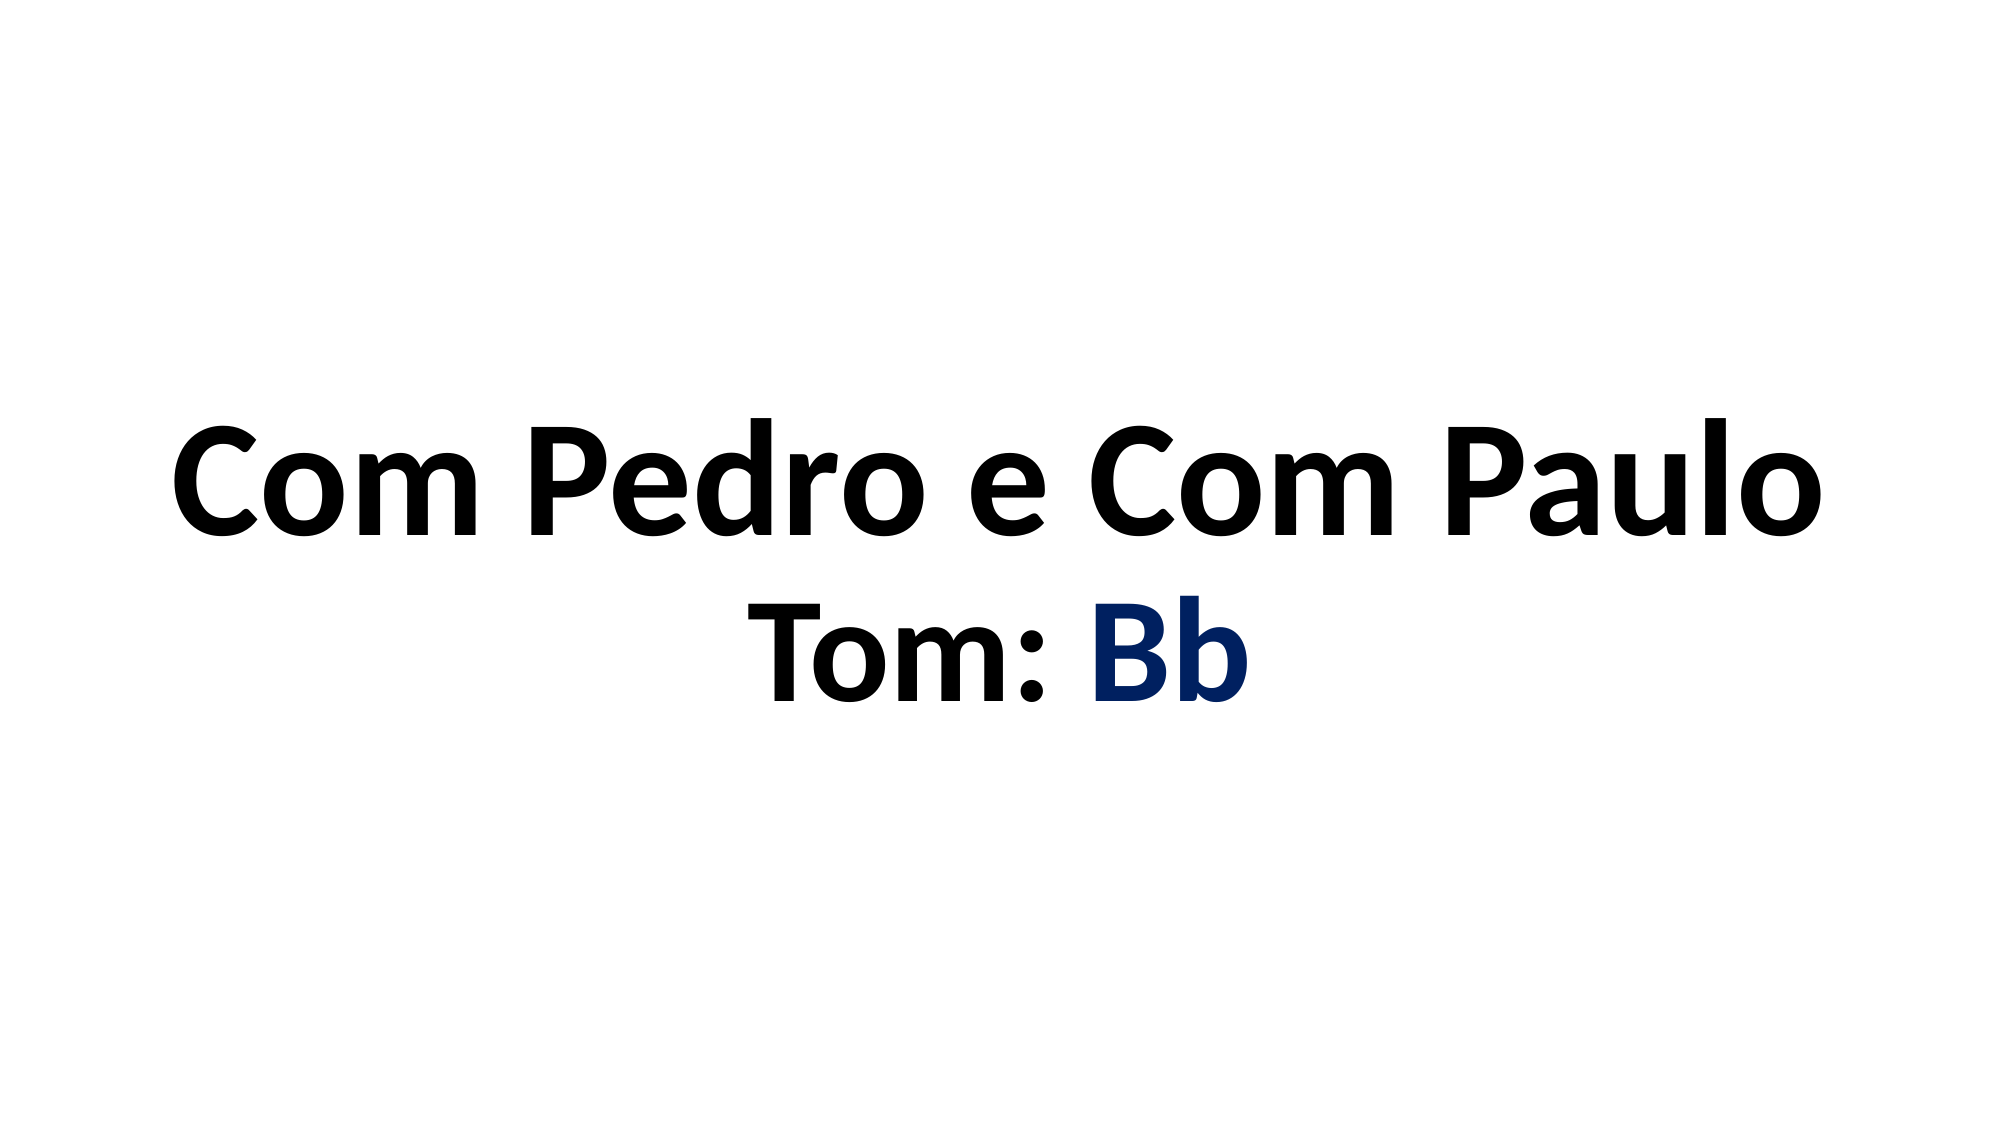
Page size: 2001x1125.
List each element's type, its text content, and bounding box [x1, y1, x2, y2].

title Com Pedro e Com Paulo Tom: Bb [0, 0, 2000, 1125]
